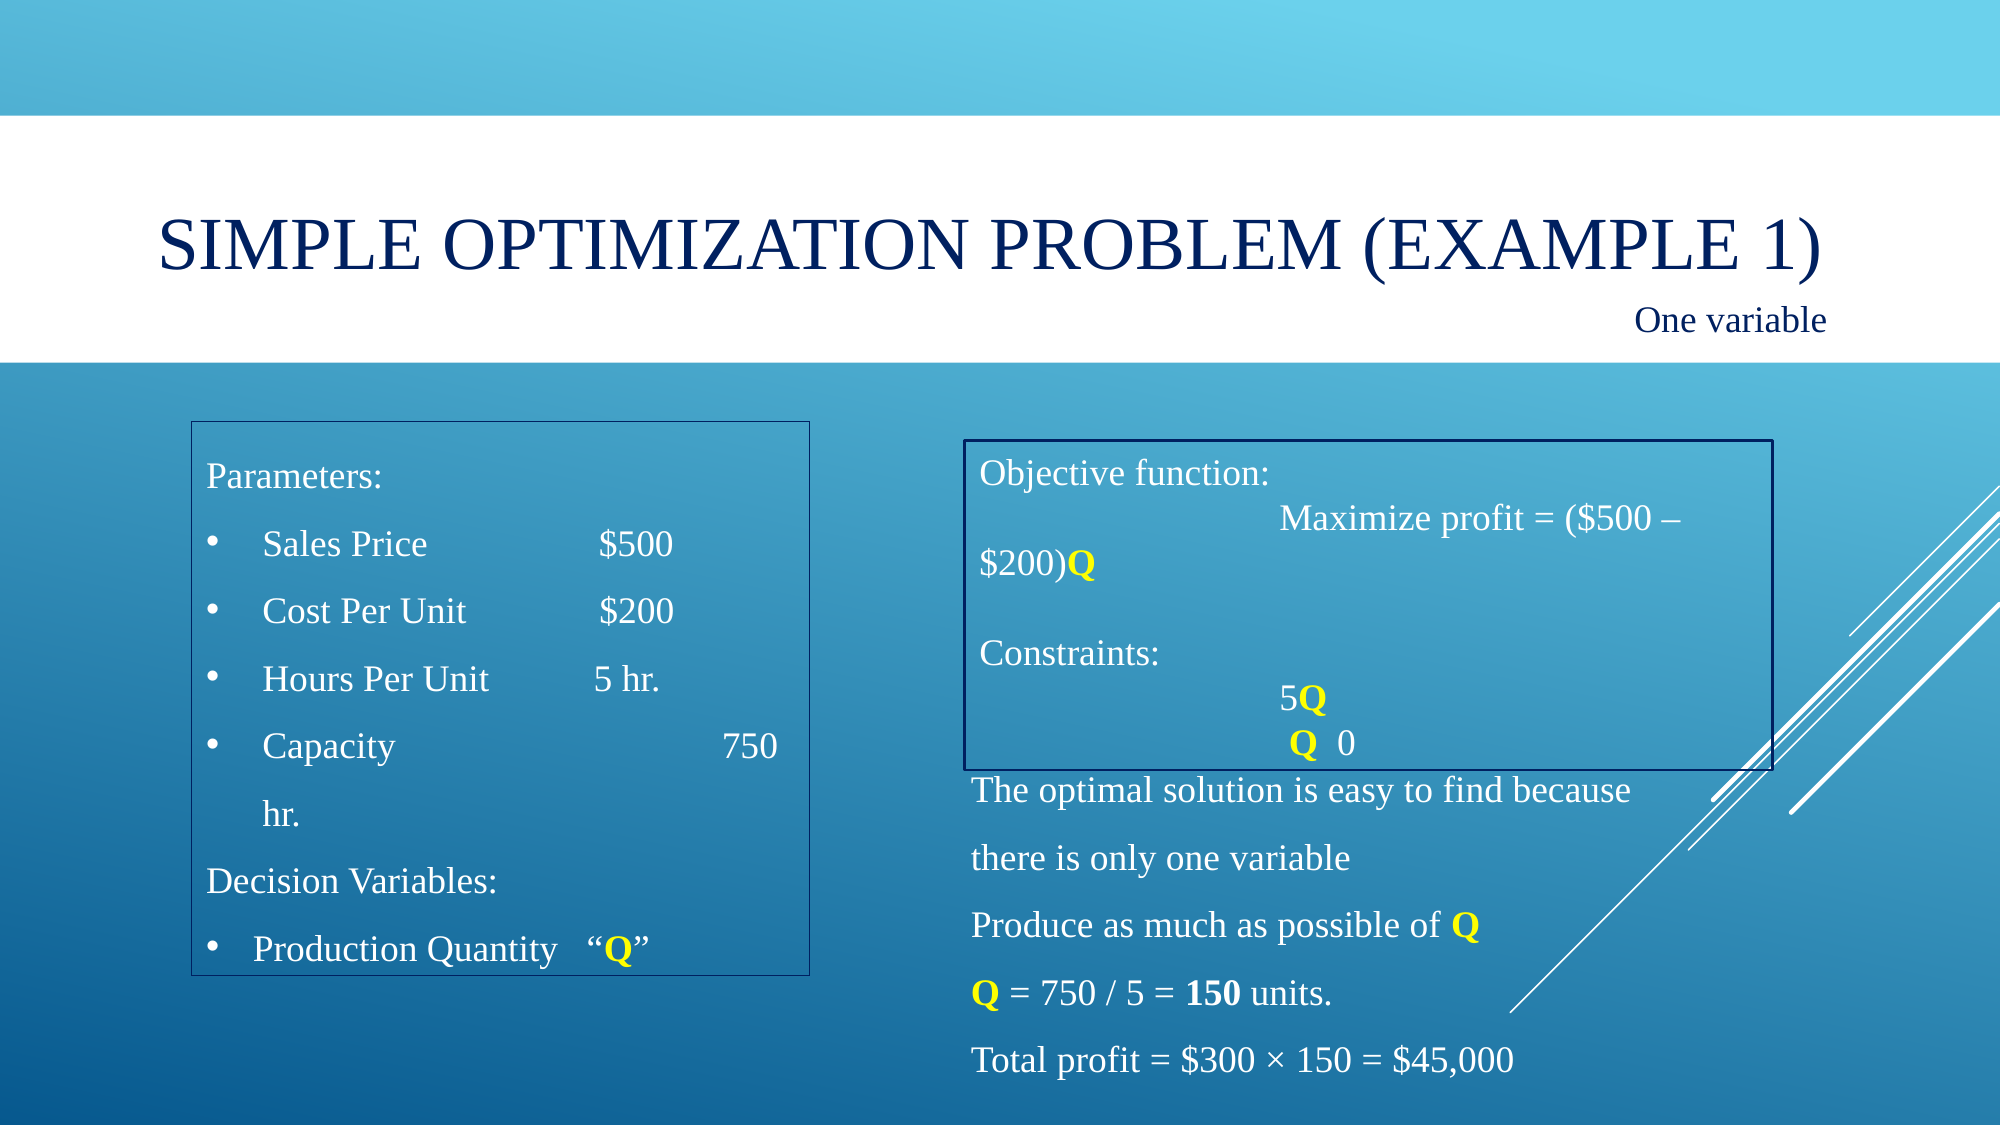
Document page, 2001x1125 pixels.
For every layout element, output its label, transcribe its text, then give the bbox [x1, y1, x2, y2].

text_box Parameters: Sales Price $500 Cost Per Unit $200 Hours Per Unit 5 hr. Capacity 750 hr. Decision Variables: Production Quantity “Q” [191, 421, 810, 976]
text_box One variable [1619, 287, 1873, 348]
text_box Simple Optimization Problem (Example 1) [0, 115, 2000, 363]
text_box The optimal solution is easy to find because there is only one variable Produce as much as possible of Q Q = 750 / 5 = 150 units. Total profit = $300 × 150 = $45,000 [955, 735, 1781, 1088]
